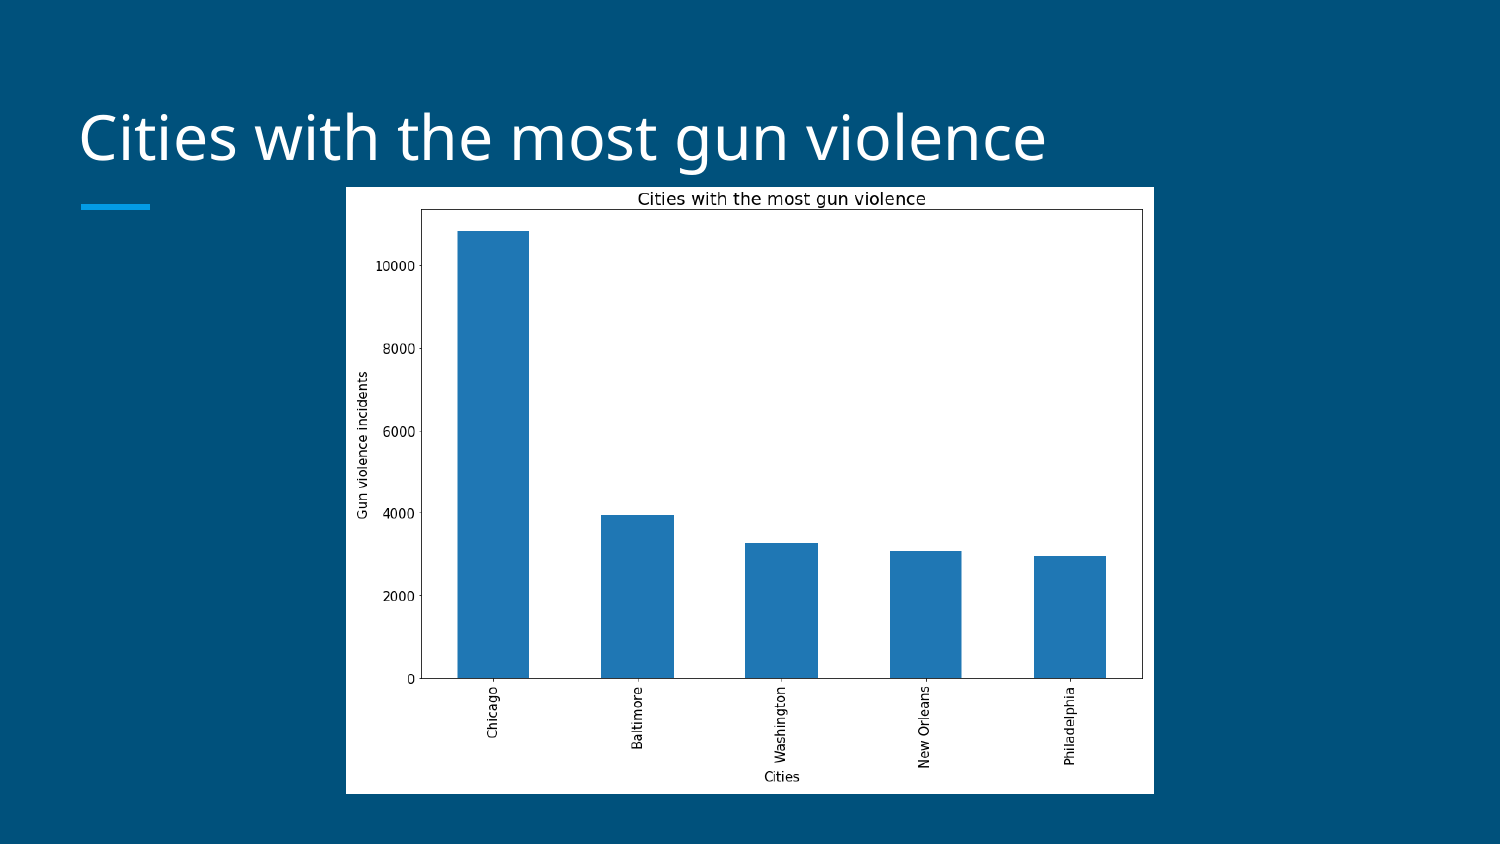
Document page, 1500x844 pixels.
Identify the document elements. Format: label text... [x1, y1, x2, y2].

picture [347, 188, 1153, 793]
title Cities with the most gun violence [63, 75, 1437, 188]
